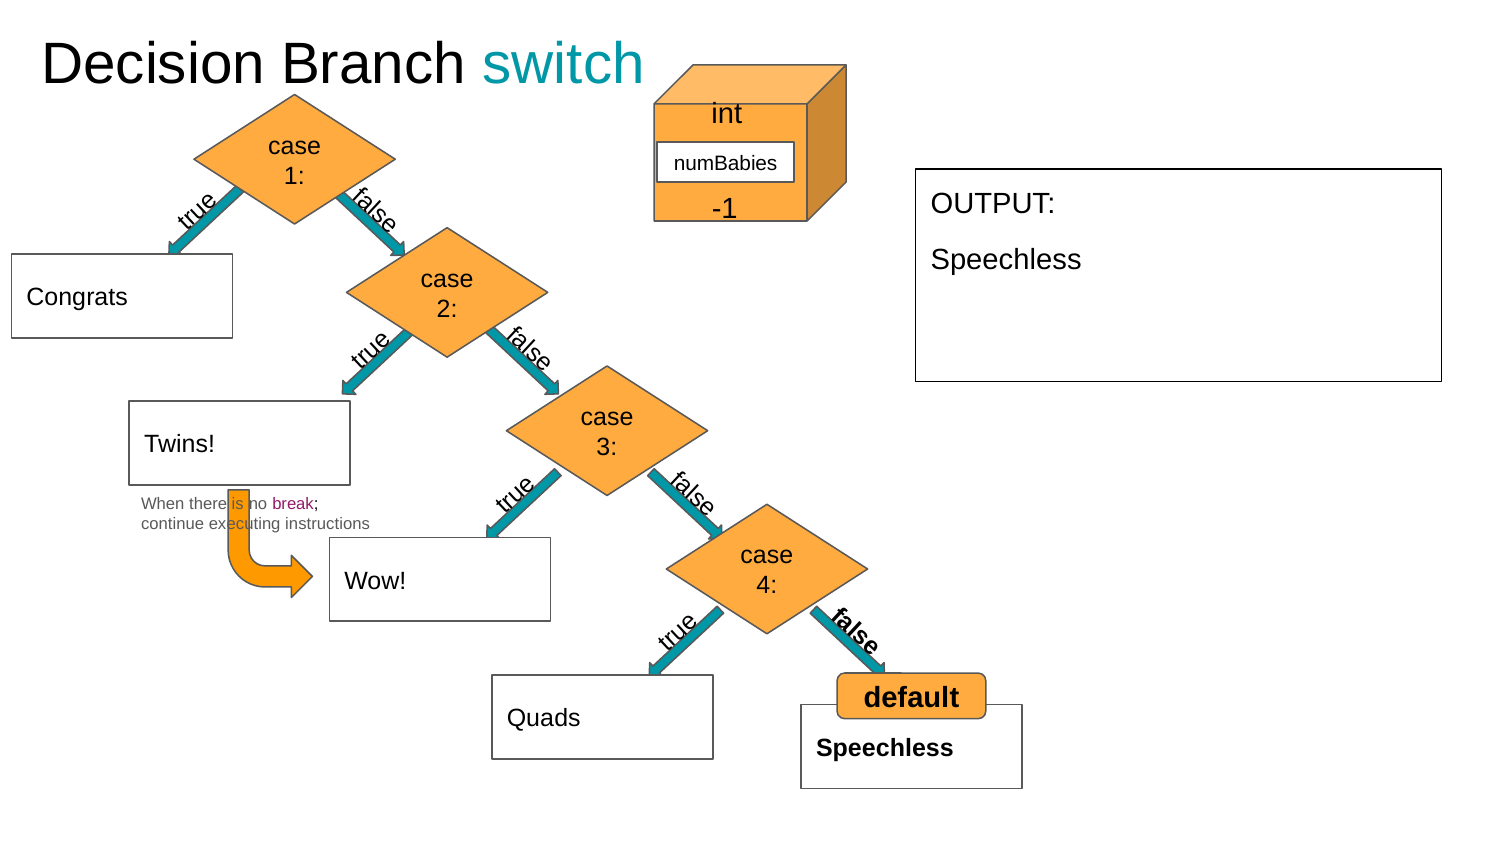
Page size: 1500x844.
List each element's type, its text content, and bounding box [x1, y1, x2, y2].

text_box true [486, 468, 562, 537]
text_box true [649, 606, 724, 674]
text_box Congrats [11, 253, 233, 338]
text_box int [665, 79, 789, 133]
text_box default [837, 672, 986, 719]
text_box false [810, 606, 885, 673]
text_box false [647, 468, 722, 539]
text_box Quads [491, 674, 713, 759]
text_box OUTPUT: Speechless [915, 169, 1442, 382]
text_box case 2: [346, 227, 548, 358]
text_box -1 [685, 174, 765, 214]
text_box Twins! [129, 401, 351, 485]
text_box false [486, 327, 559, 395]
text_box [654, 64, 847, 221]
text_box numBabies [657, 142, 794, 182]
text_box case 1: [193, 94, 396, 224]
text_box [228, 541, 313, 598]
text_box Speechless [801, 704, 1023, 789]
text_box case 4: [666, 504, 868, 634]
text_box true [168, 186, 244, 253]
text_box false [336, 193, 405, 256]
text_box case 3: [506, 365, 708, 496]
text_box Wow! [329, 537, 551, 622]
title Decision Branch switch [26, 10, 1424, 105]
text_box When there is no break; continue executing instructions [126, 485, 411, 541]
text_box true [342, 330, 412, 395]
